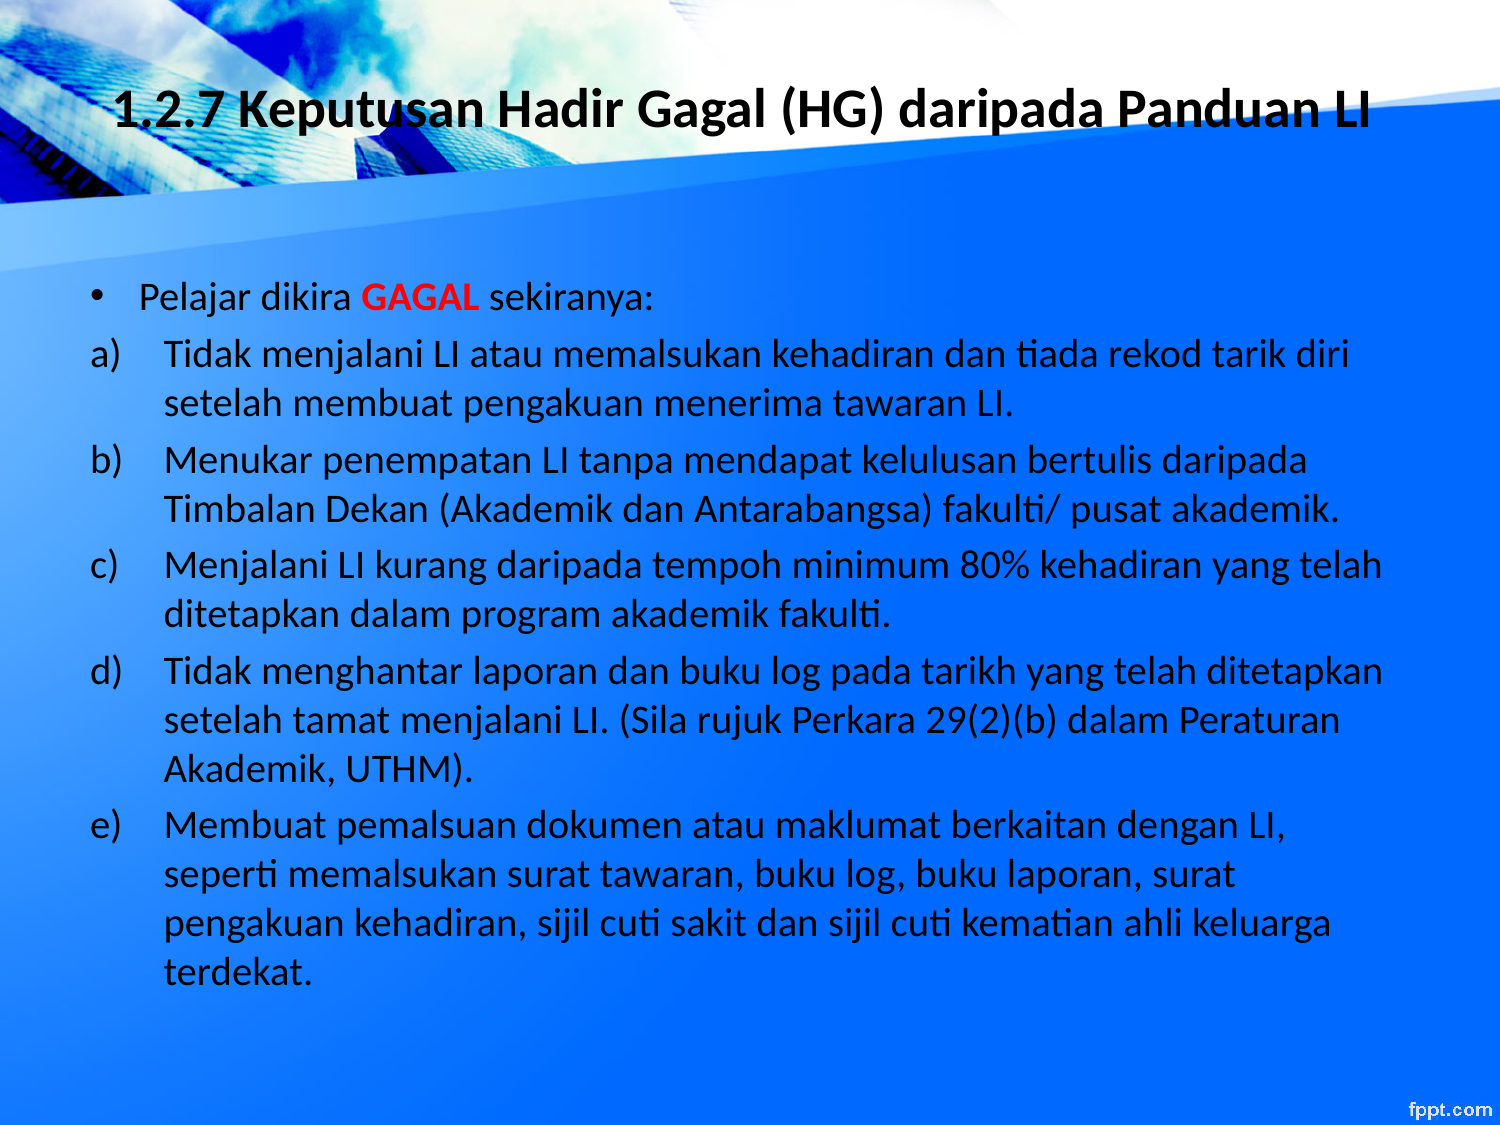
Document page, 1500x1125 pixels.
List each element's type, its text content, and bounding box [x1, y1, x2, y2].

picture [315, 0, 337, 4]
list Pelajar dikira GAGAL sekiranya: Tidak menjalani LI atau memalsukan kehadiran dan tiada rekod tarik diri setelah membuat pengakuan menerima tawaran LI. Menukar penempatan LI tanpa mendapat kelulusan bertulis daripada Timbalan Dekan (Akademik dan Antarabangsa) fakulti/ pusat akademik. Menjalani LI kurang daripada tempoh minimum 80% kehadiran yang telah ditetapkan dalam program akademik fakulti. Tidak menghantar laporan dan buku log pada tarikh yang telah ditetapkan setelah tamat menjalani LI. (Sila rujuk Perkara 29(2)(b) dalam Peraturan Akademik, UTHM). Membuat pemalsuan dokumen atau maklumat berkaitan dengan LI, seperti memalsukan surat tawaran, buku log, buku laporan, surat pengakuan kehadiran, sijil cuti sakit dan sijil cuti kematian ahli keluarga terdekat. [75, 262, 1425, 1005]
picture [0, 0, 1500, 1125]
title 1.2.7 Keputusan Hadir Gagal (HG) daripada Panduan LI [75, 45, 1425, 233]
